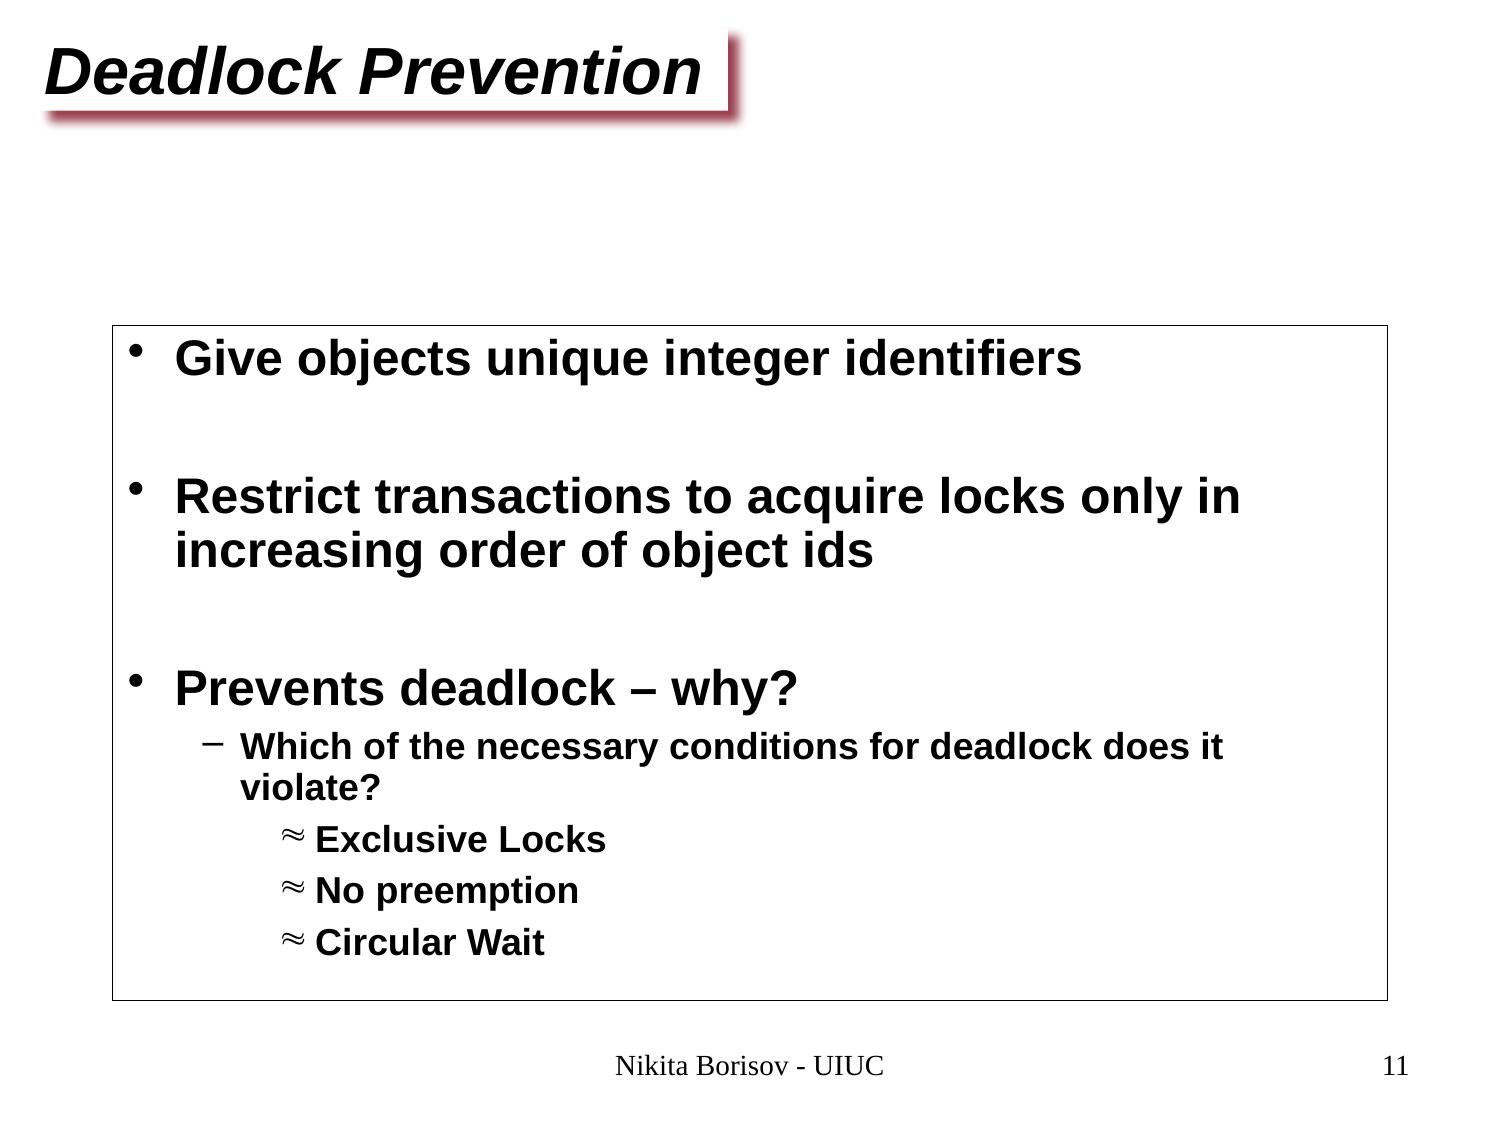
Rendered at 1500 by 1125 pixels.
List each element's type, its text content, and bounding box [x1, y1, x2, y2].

footer Nikita Borisov - UIUC [512, 1024, 988, 1103]
list Give objects unique integer identifiers Restrict transactions to acquire locks only in increasing order of object ids Prevents deadlock – why? Which of the necessary conditions for deadlock does it violate? Exclusive Locks No preemption Circular Wait [112, 324, 1388, 1001]
slide_number 11 [1074, 1024, 1425, 1103]
title Deadlock Prevention [36, 24, 729, 112]
